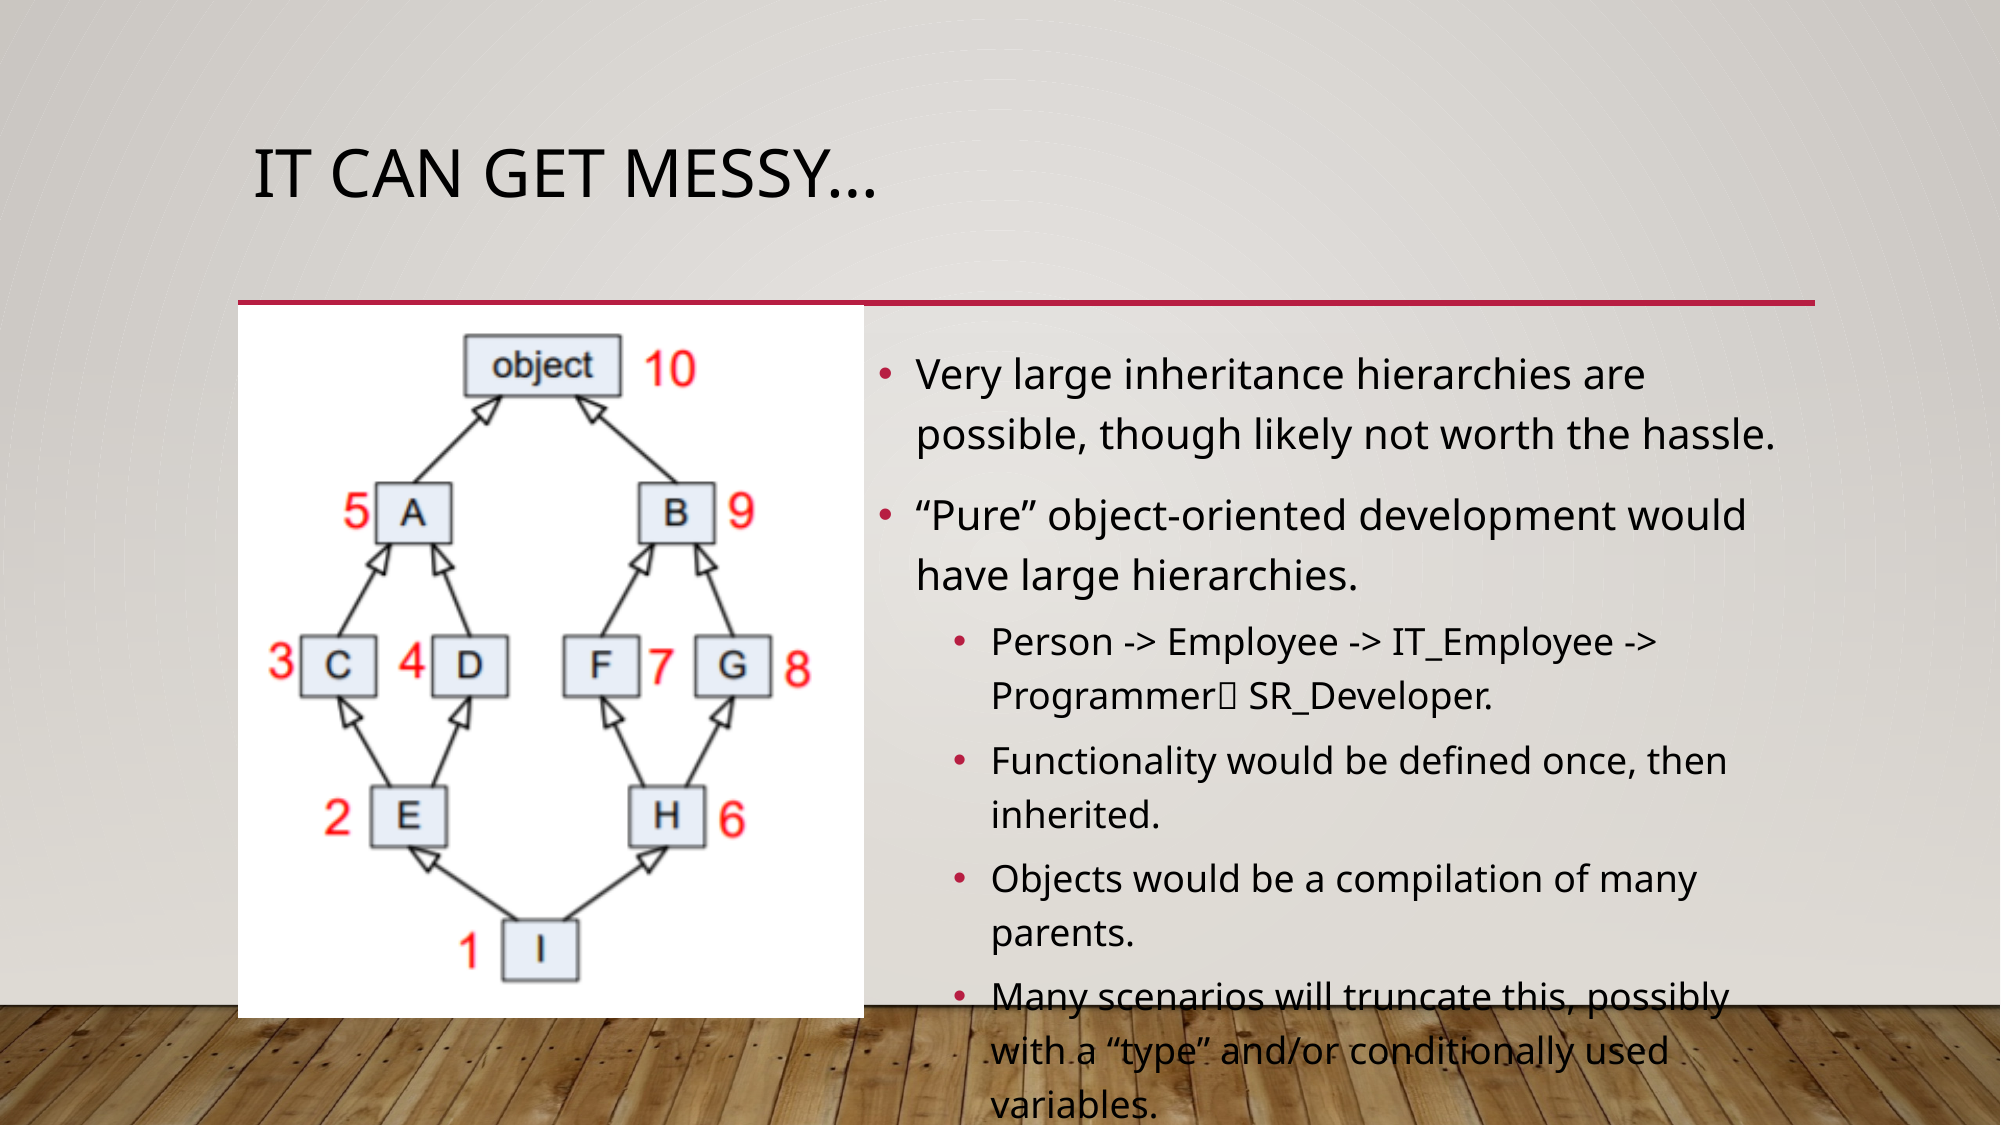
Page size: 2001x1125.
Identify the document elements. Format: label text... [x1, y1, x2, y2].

title It Can Get Messy… [238, 131, 1814, 305]
picture [0, 305, 2000, 1125]
list Very large inheritance hierarchies are possible, though likely not worth the hassle. “Pure” object-oriented development would have large hierarchies. Person -> Employee -> IT_Employee -> Programmer SR_Developer. Functionality would be defined once, then inherited. Objects would be a compilation of many parents. Many scenarios will truncate this, possibly with a “type” and/or conditionally used variables. [864, 330, 1814, 993]
